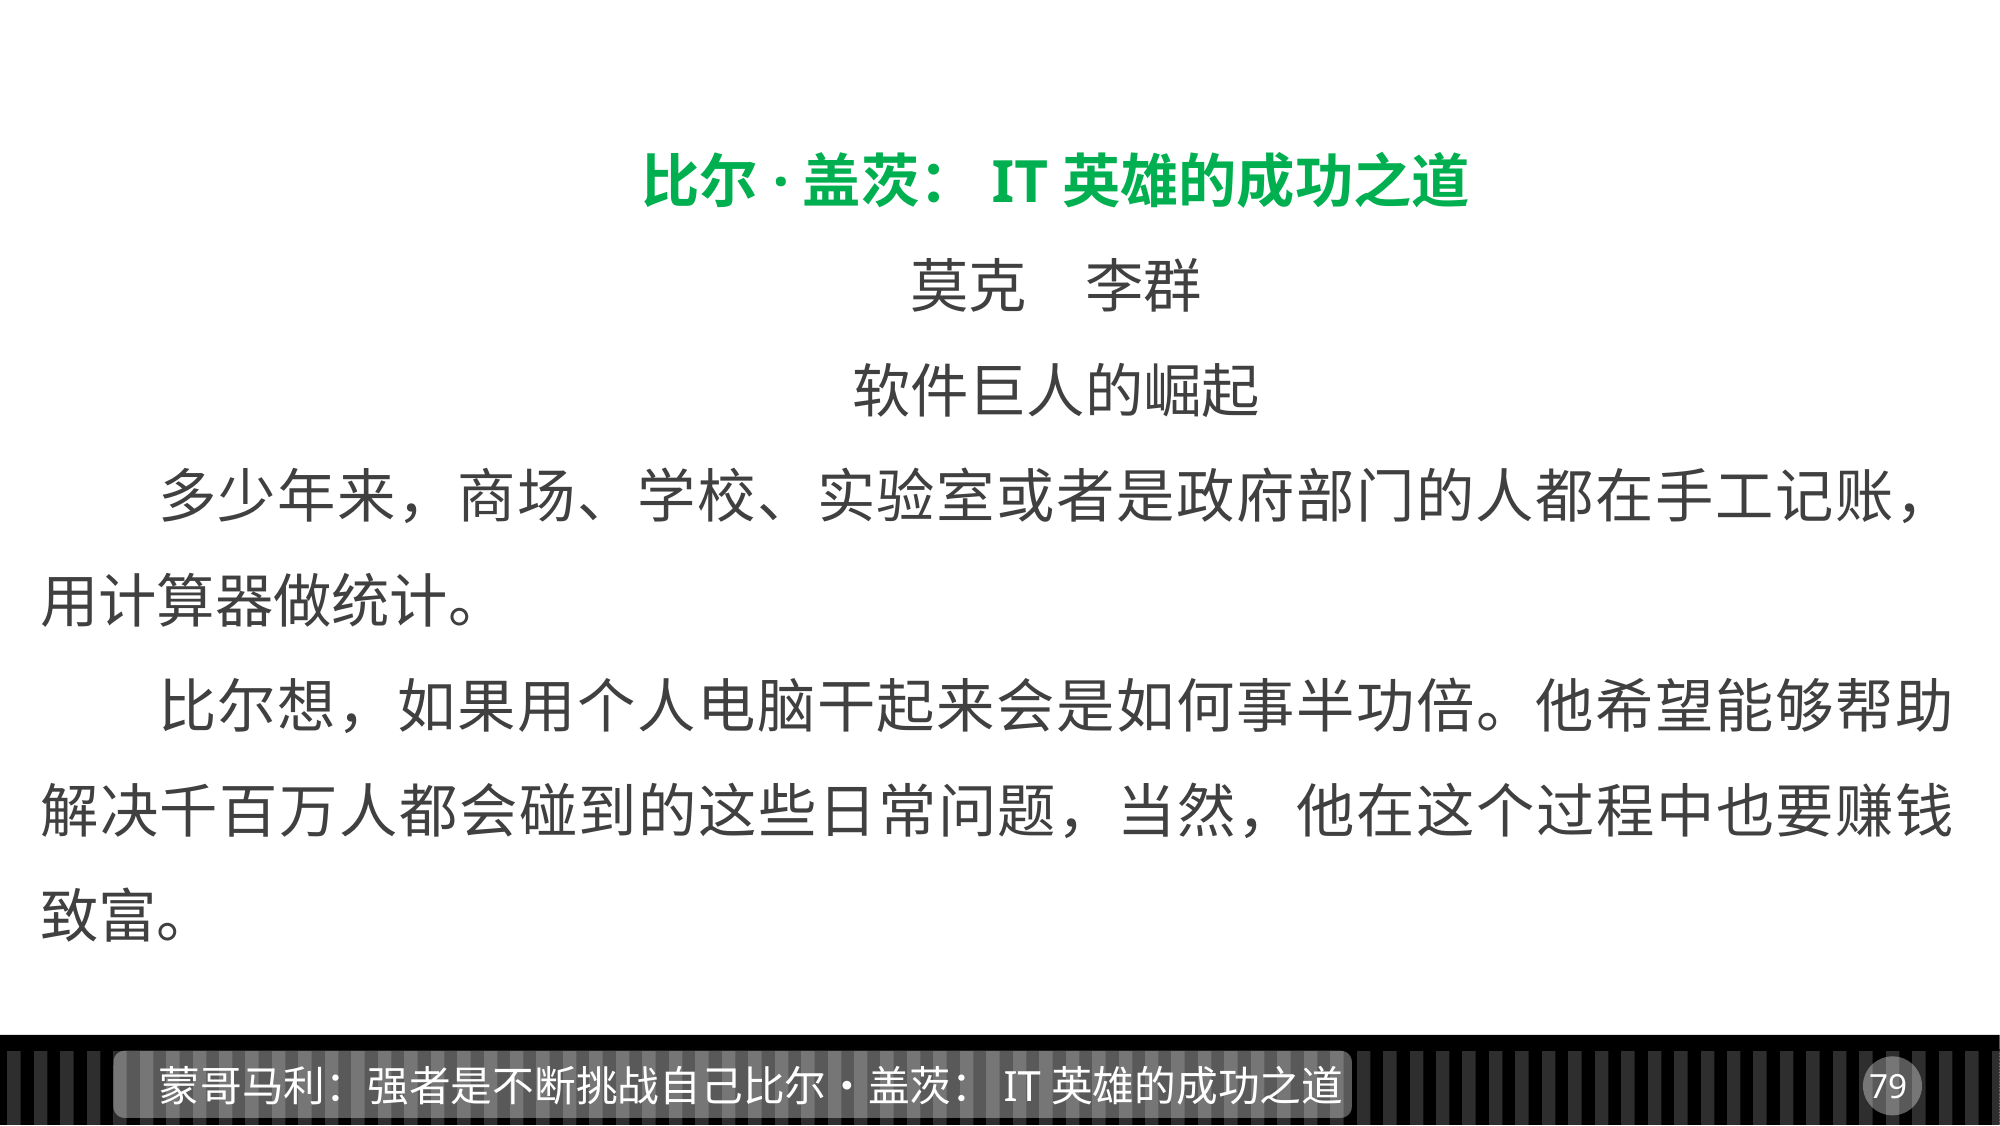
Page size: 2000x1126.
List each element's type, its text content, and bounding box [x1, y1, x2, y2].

text_box 比尔·盖茨：IT英雄的成功之道 莫克 李群 软件巨人的崛起 多少年来，商场、学校、实验室或者是政府部门的人都在手工记账，用计算器做统计。 比尔想，如果用个人电脑干起来会是如何事半功倍。他希望能够帮助解决千百万人都会碰到的这些日常问题，当然，他在这个过程中也要赚钱致富。 [25, 101, 1969, 957]
